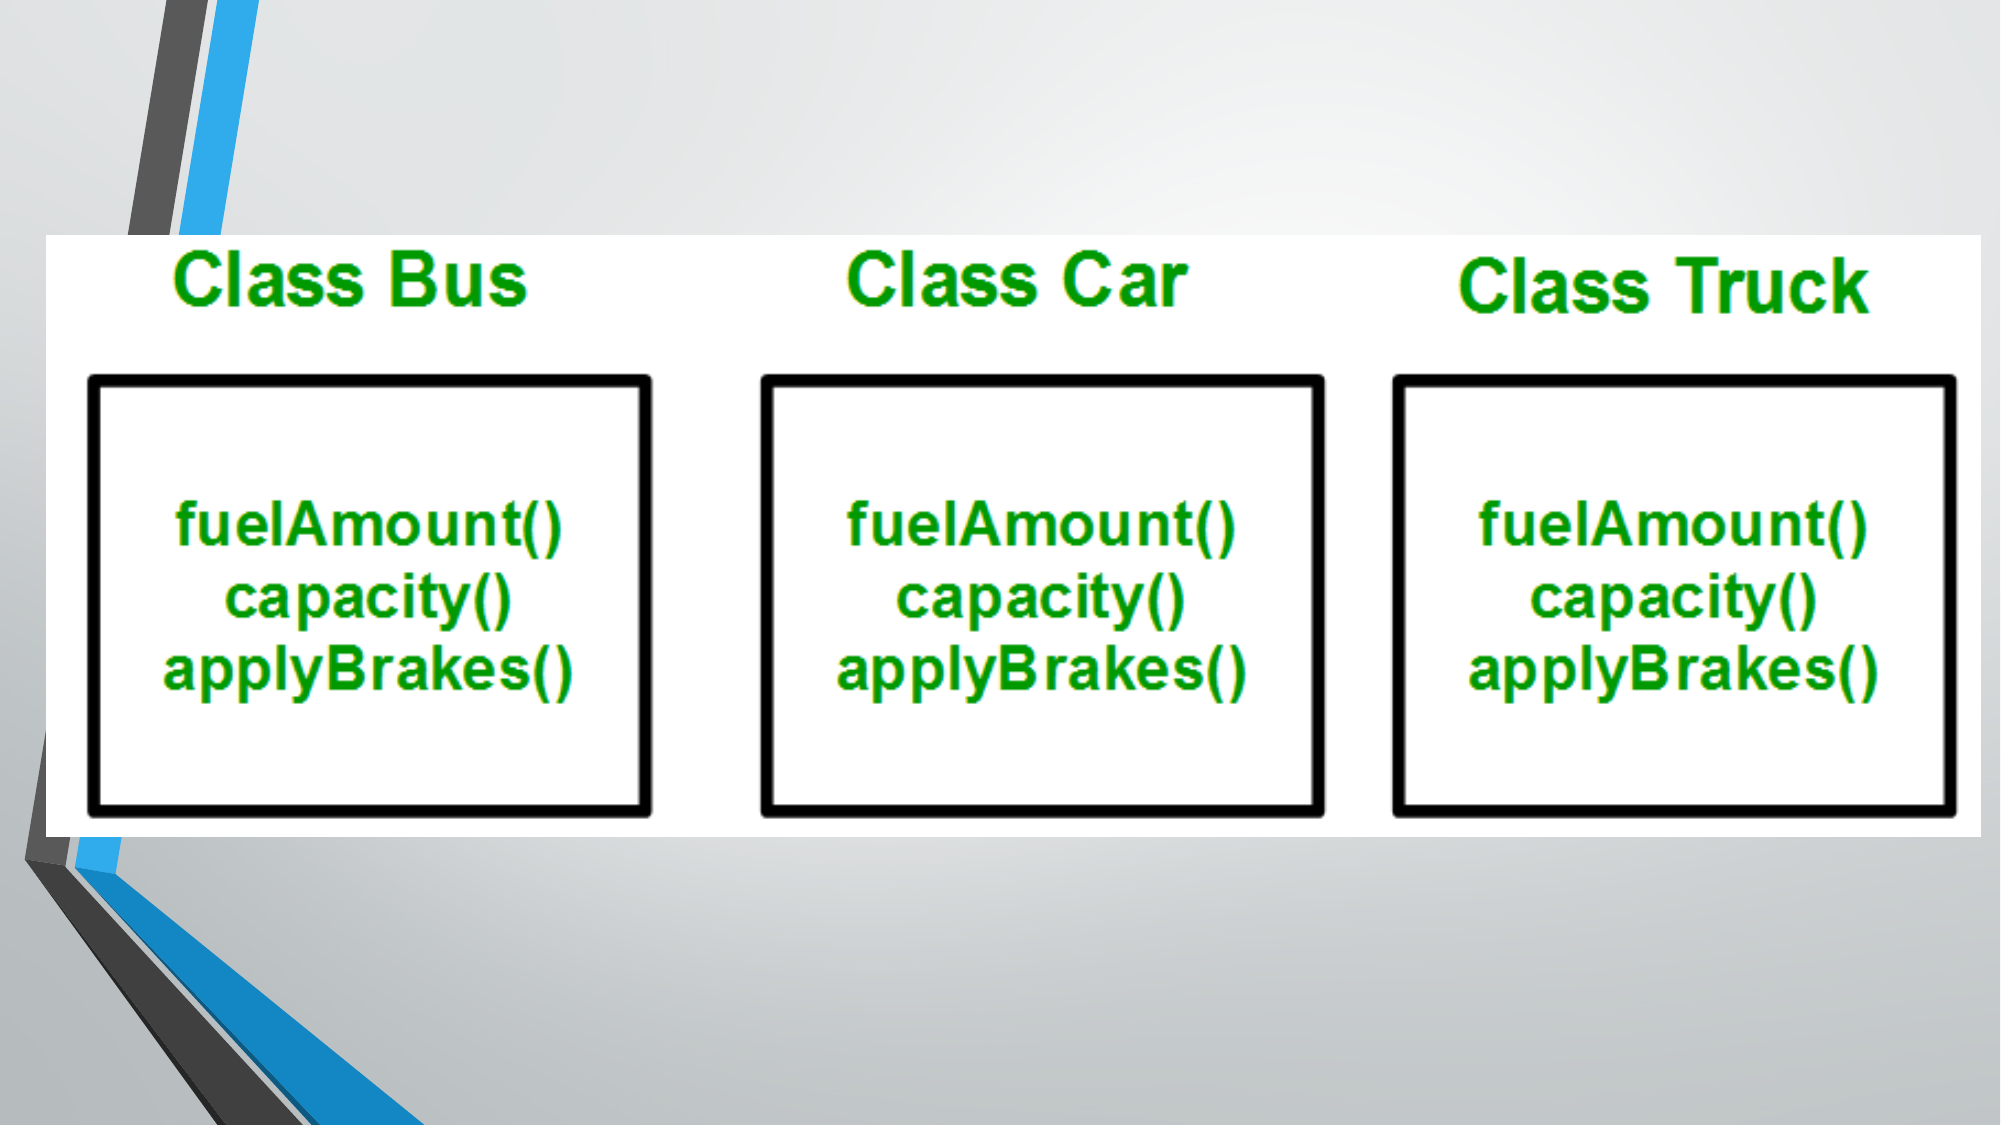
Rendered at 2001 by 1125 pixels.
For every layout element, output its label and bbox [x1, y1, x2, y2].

list [45, 235, 1981, 838]
